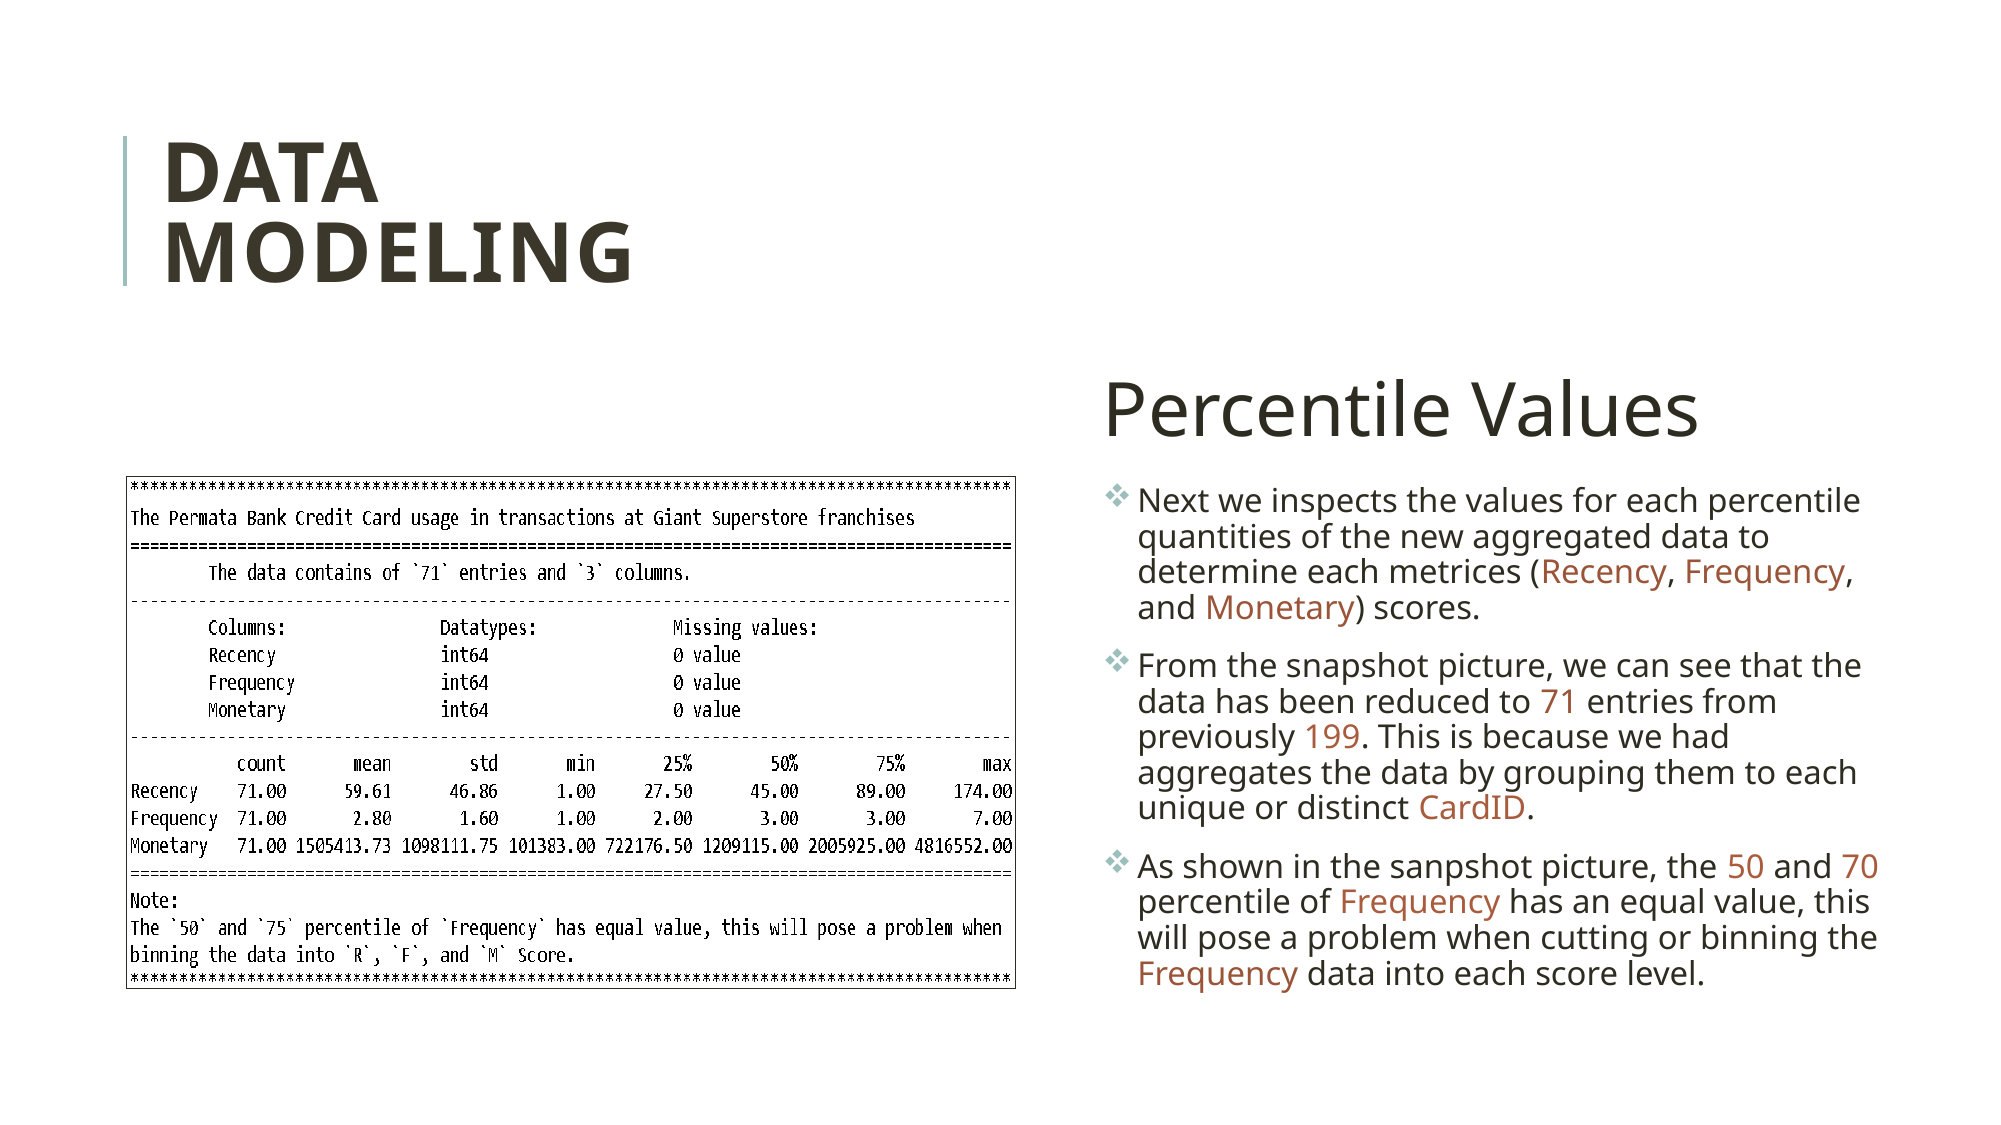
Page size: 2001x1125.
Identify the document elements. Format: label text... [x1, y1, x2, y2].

list Next we inspects the values for each percentile quantities of the new aggregated data to determine each metrices (Recency, Frequency, and Monetary) scores. From the snapshot picture, we can see that the data has been reduced to 71 entries from previously 199. This is because we had aggregates the data by grouping them to each unique or distinct CardID. As shown in the sanpshot picture, the 50 and 70 percentile of Frequency has an equal value, this will pose a problem when cutting or binning the Frequency data into each score level. [1095, 476, 1889, 1015]
picture [126, 476, 1016, 989]
text_box Percentile Values [1095, 364, 1889, 463]
text_box Data Modeling [146, 98, 876, 340]
